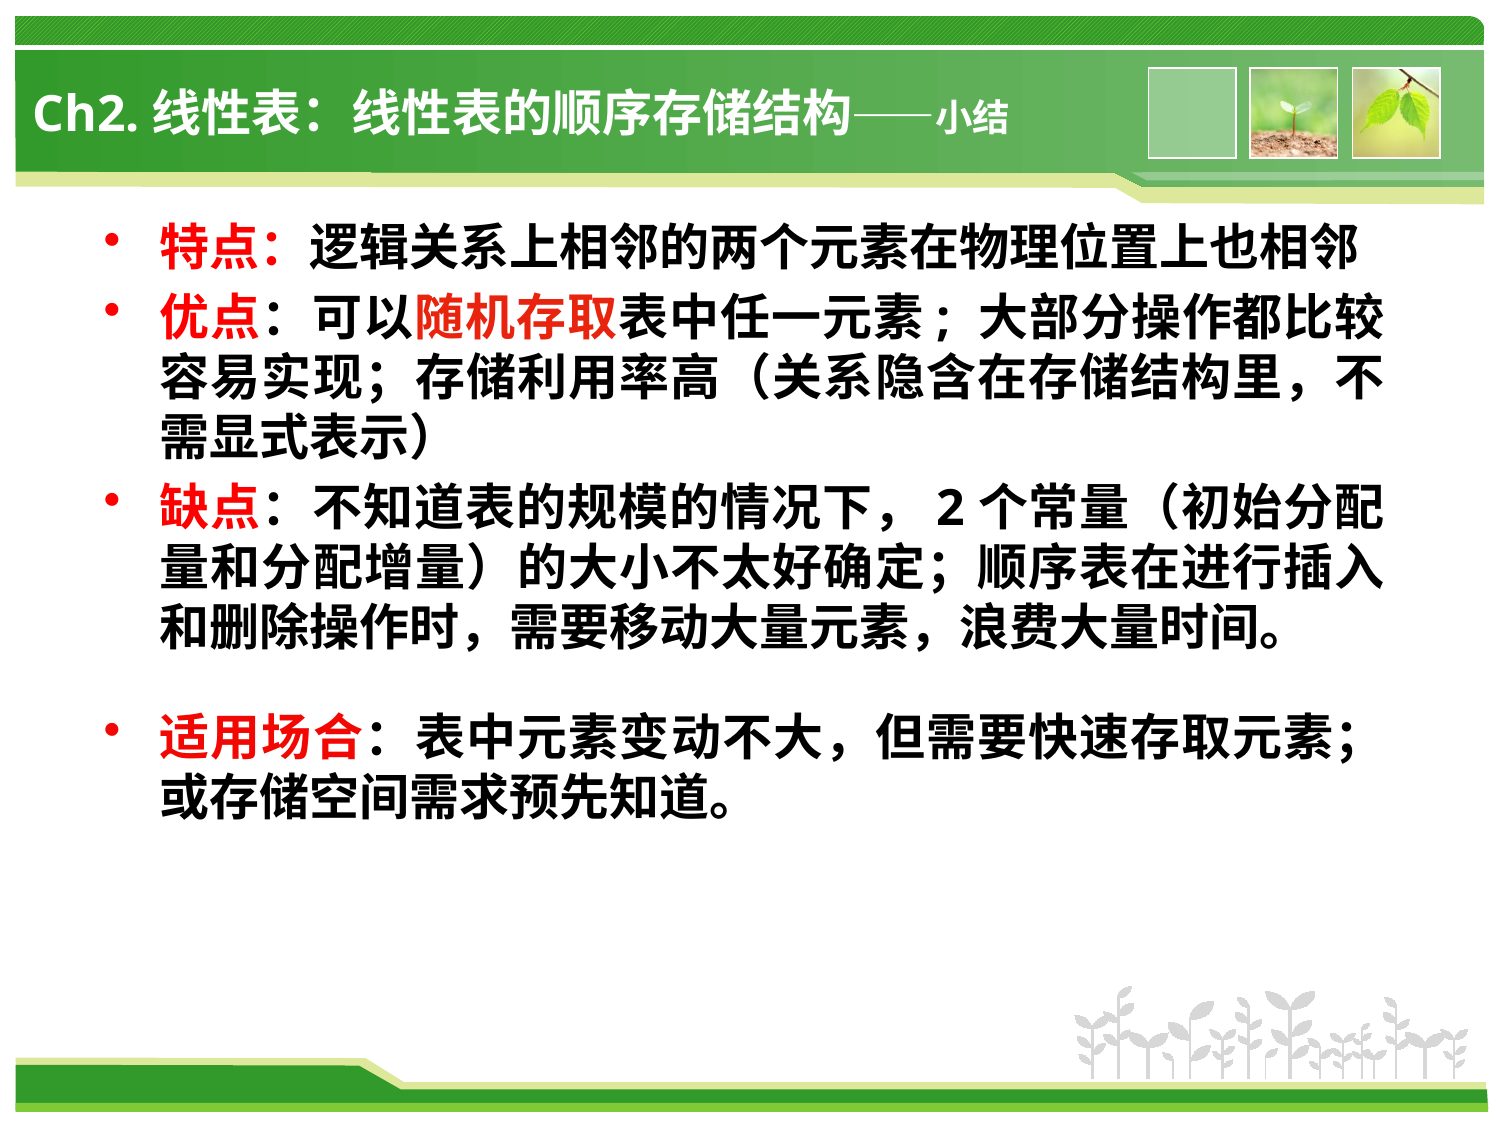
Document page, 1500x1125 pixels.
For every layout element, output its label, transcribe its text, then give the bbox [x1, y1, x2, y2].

title Ch2.线性表：线性表的顺序存储结构——小结 [17, 42, 1117, 150]
slide_number [1198, 1077, 1465, 1125]
picture [1353, 69, 1439, 157]
picture [1251, 69, 1337, 157]
list 特点：逻辑关系上相邻的两个元素在物理位置上也相邻 优点：可以随机存取表中任一元素; 大部分操作都比较容易实现；存储利用率高（关系隐含在存储结构里，不需显式表示） 缺点：不知道表的规模的情况下，2个常量（初始分配量和分配增量）的大小不太好确定；顺序表在进行插入和删除操作时，需要移动大量元素，浪费大量时间。 适用场合：表中元素变动不大，但需要快速存取元素；或存储空间需求预先知道。 [88, 207, 1400, 953]
